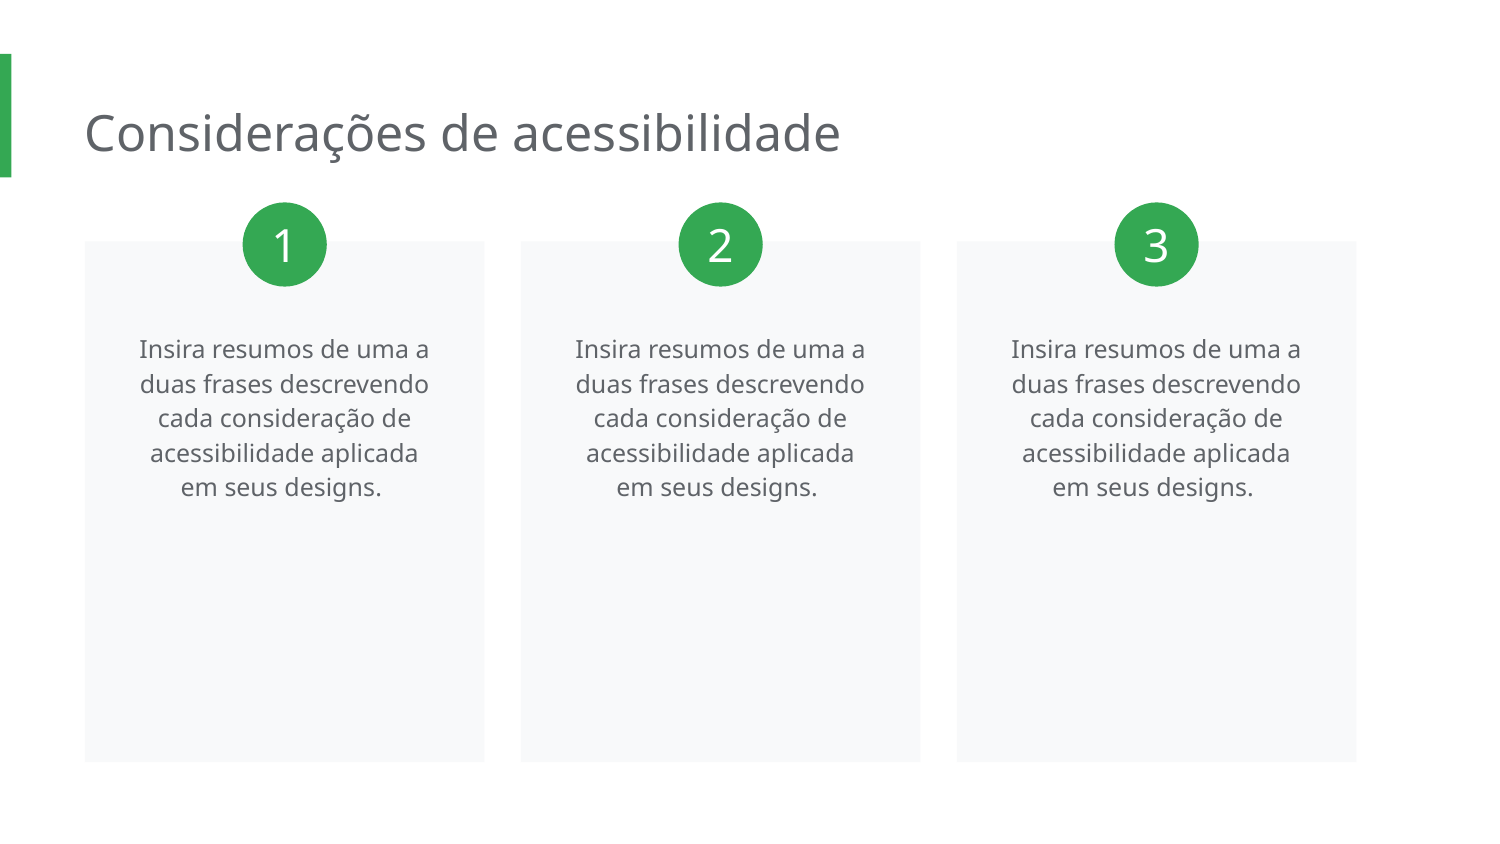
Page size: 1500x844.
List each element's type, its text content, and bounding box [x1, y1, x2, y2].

text_box [956, 241, 1357, 763]
text_box [84, 241, 485, 763]
text_box 1 [242, 202, 327, 287]
text_box Insira resumos de uma a duas frases descrevendo cada consideração de acessibilidade aplicada em seus designs. [988, 314, 1325, 517]
text_box Considerações de acessibilidade [84, 85, 1234, 176]
text_box 2 [678, 202, 763, 287]
text_box 3 [1114, 202, 1199, 287]
text_box Insira resumos de uma a duas frases descrevendo cada consideração de acessibilidade aplicada em seus designs. [552, 314, 889, 517]
text_box Insira resumos de uma a duas frases descrevendo cada consideração de acessibilidade aplicada em seus designs. [116, 314, 453, 517]
text_box [520, 241, 921, 763]
